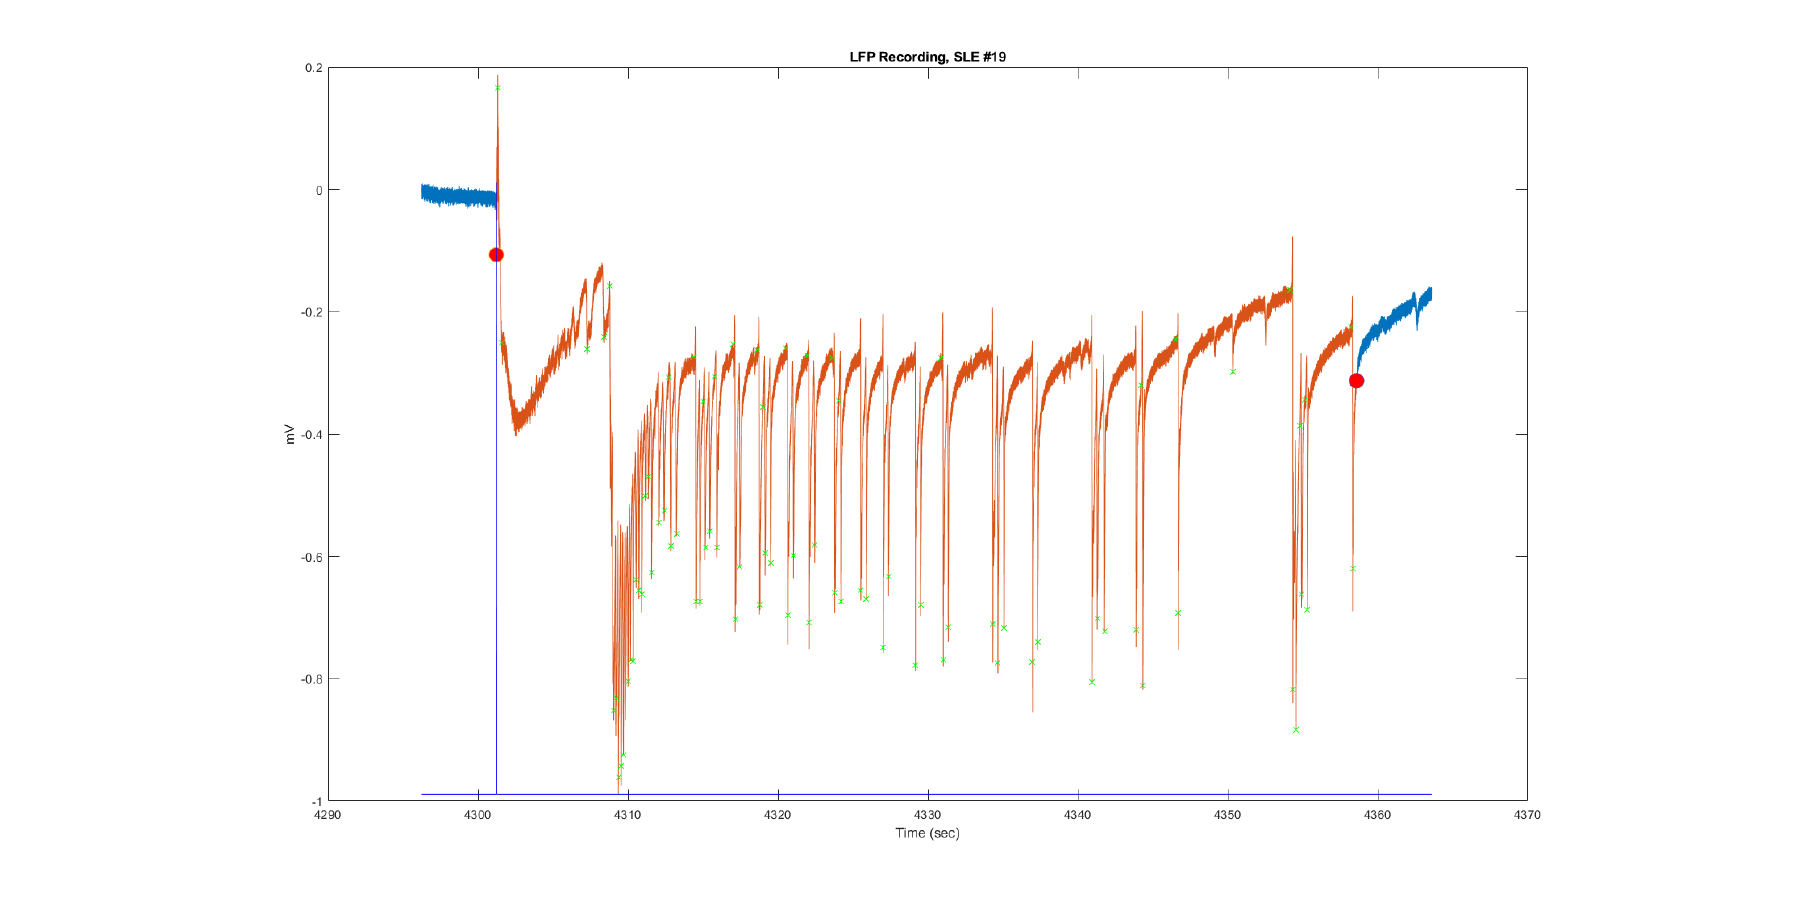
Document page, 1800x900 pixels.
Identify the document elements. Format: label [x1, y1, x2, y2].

picture [126, 0, 1674, 900]
